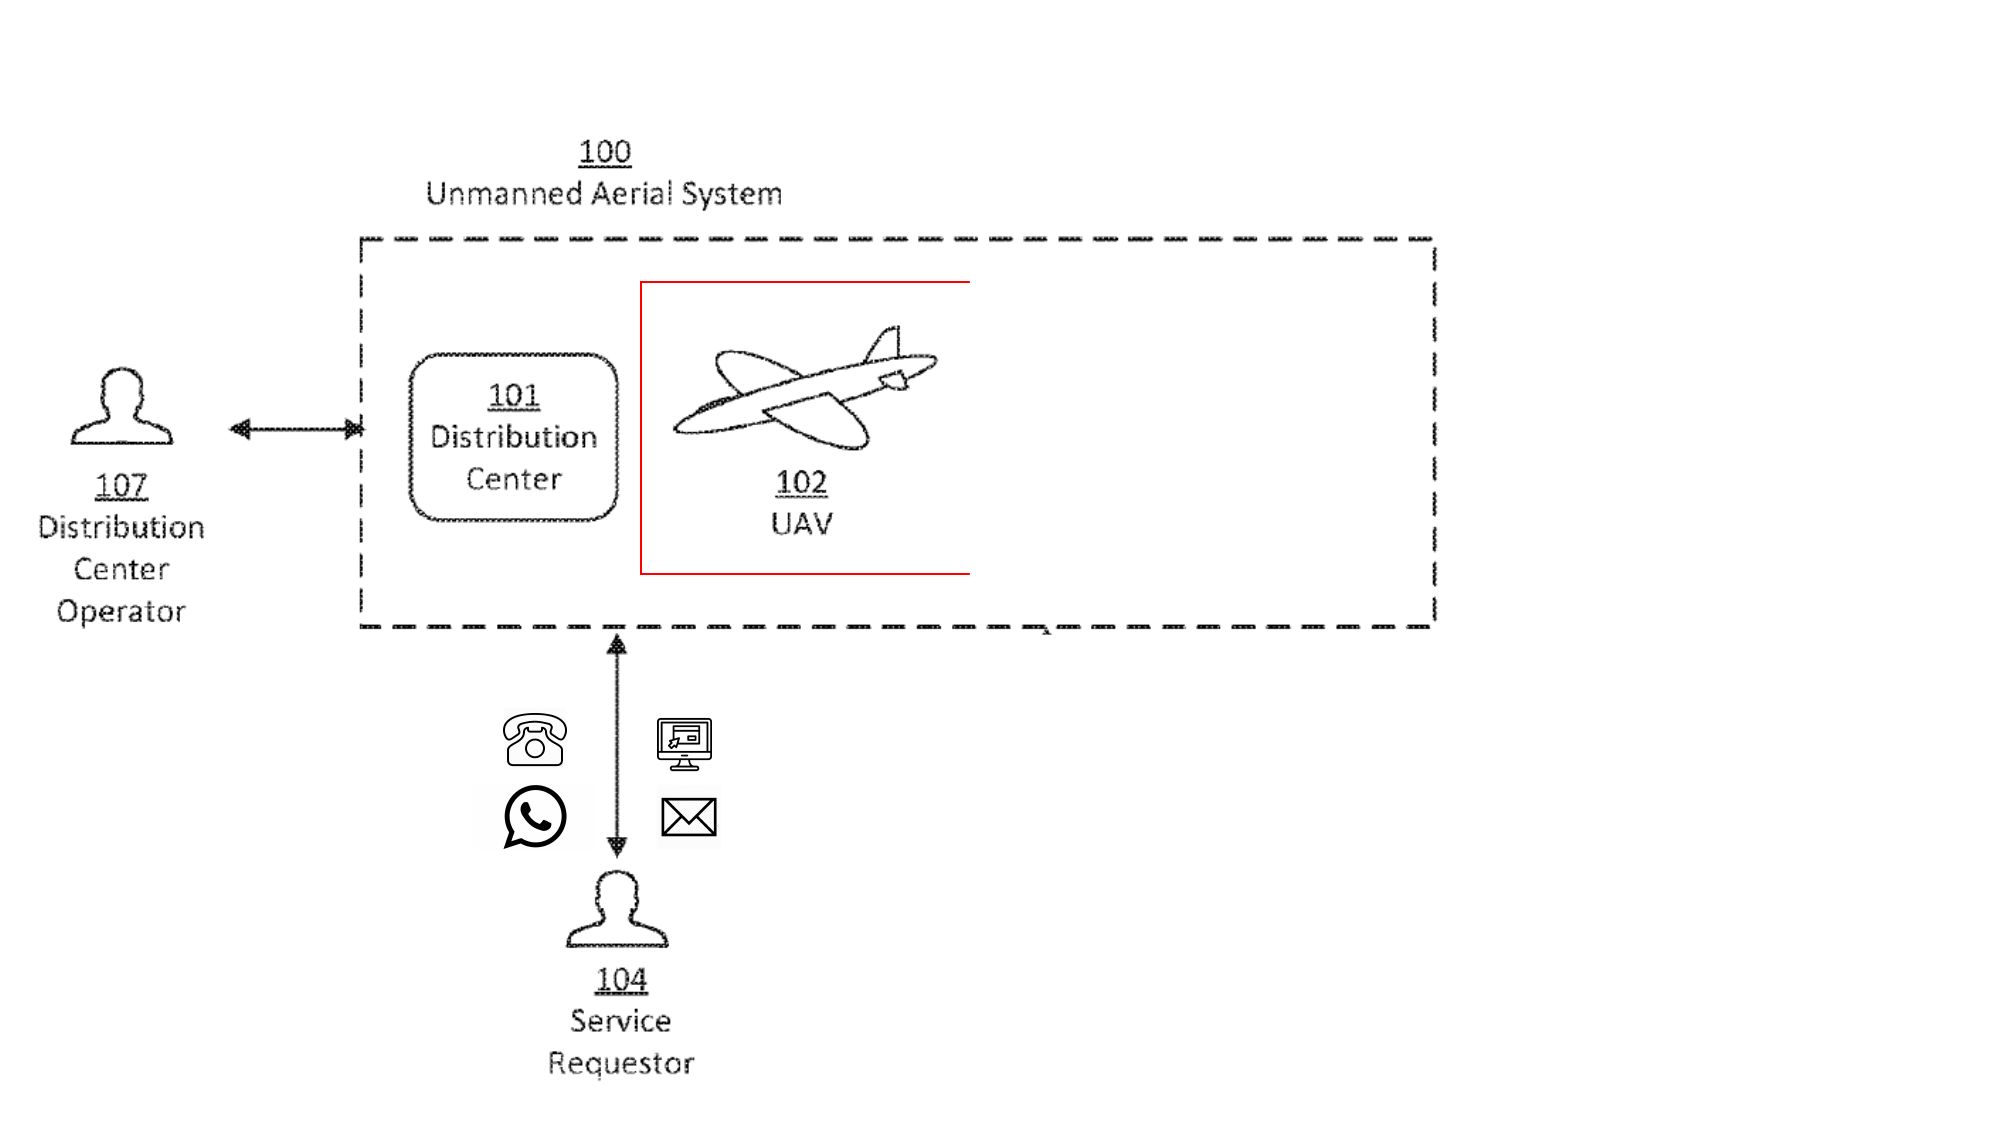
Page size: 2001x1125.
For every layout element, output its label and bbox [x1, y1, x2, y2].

picture [29, 125, 1439, 1092]
